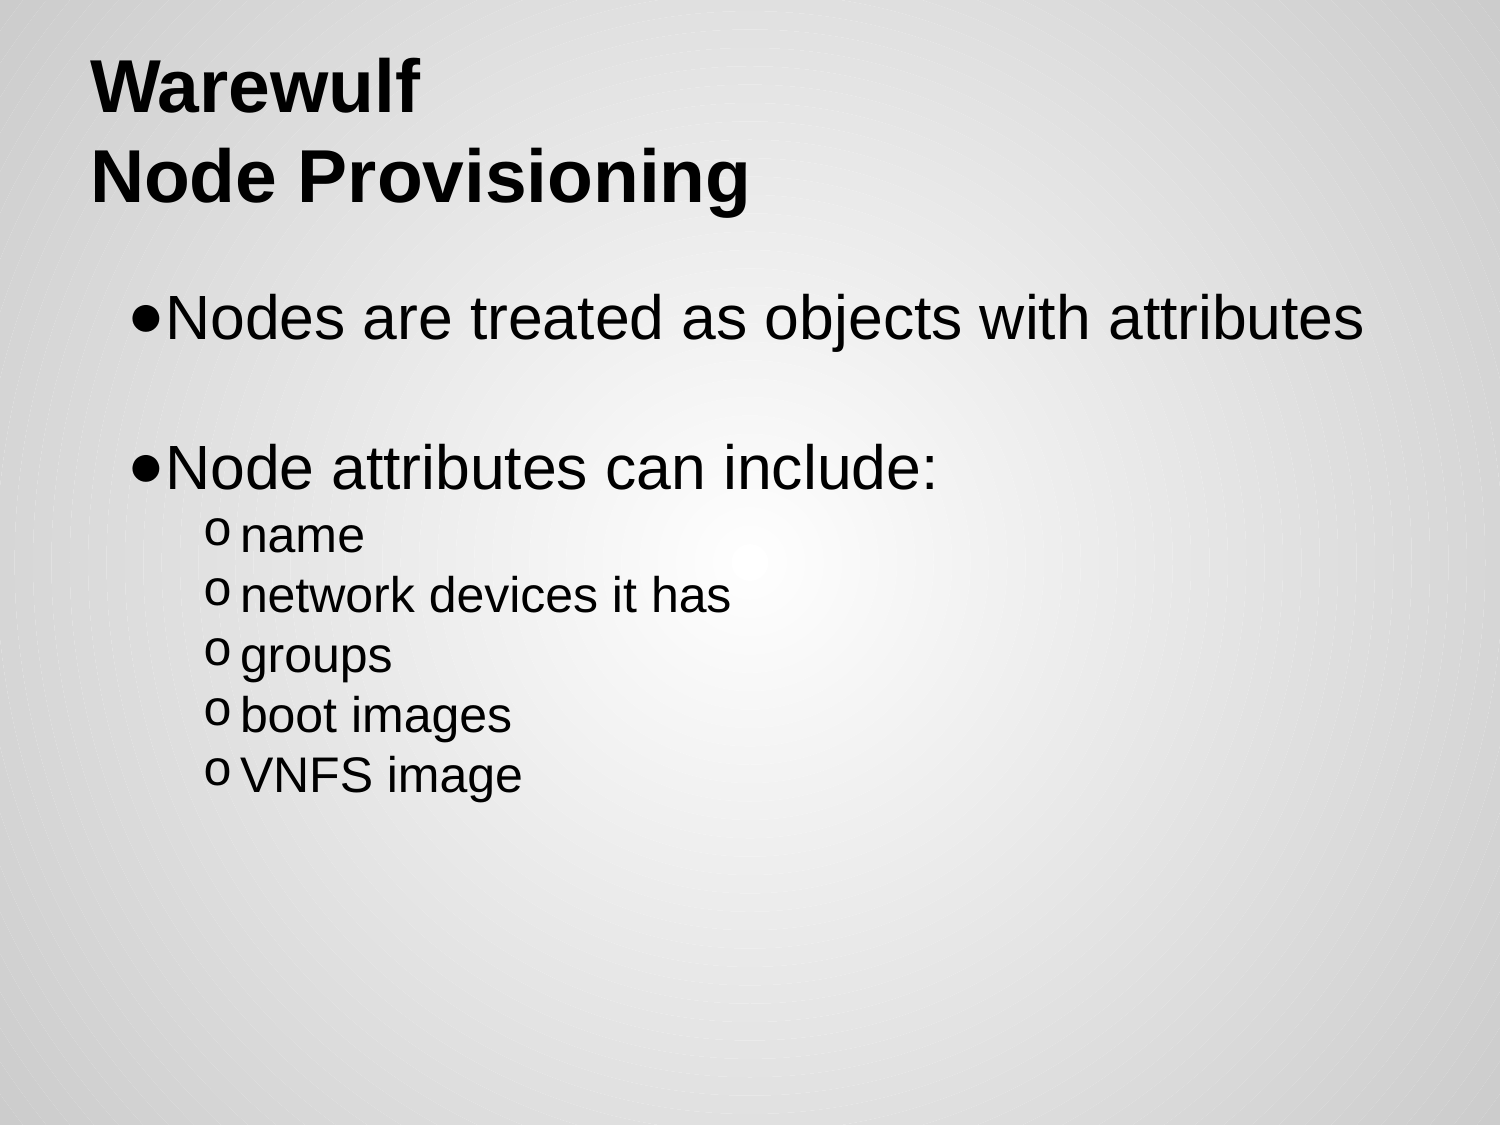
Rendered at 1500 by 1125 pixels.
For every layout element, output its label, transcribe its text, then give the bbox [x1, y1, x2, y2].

title Warewulf Node Provisioning [75, 45, 1425, 233]
list Nodes are treated as objects with attributes Node attributes can include: name network devices it has groups boot images VNFS image [75, 262, 1425, 1078]
